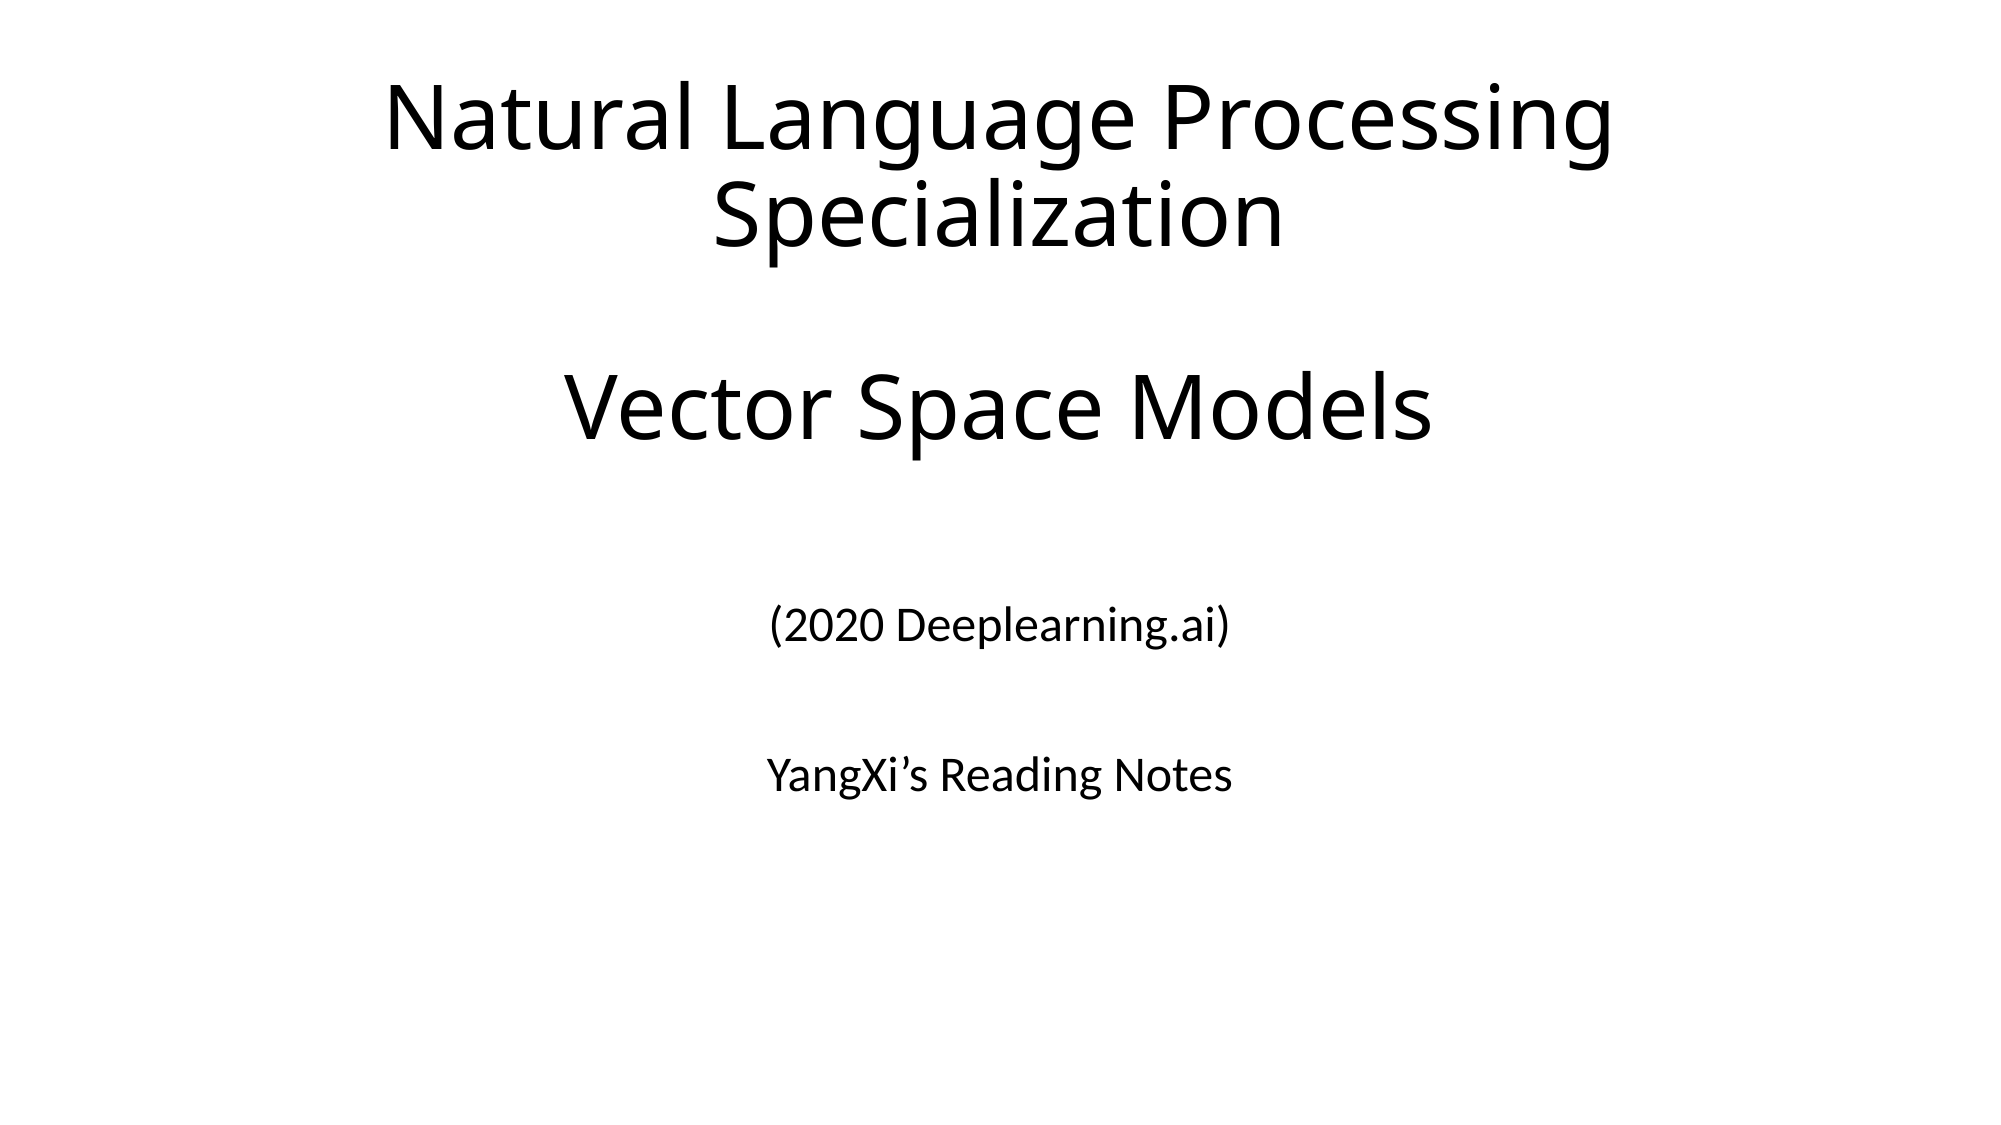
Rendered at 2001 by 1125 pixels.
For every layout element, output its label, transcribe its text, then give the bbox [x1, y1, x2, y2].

subtitle (2020 Deeplearning.ai) YangXi’s Reading Notes [249, 590, 1750, 863]
title Natural Language Processing Specialization Vector Space Models [82, 182, 1918, 575]
